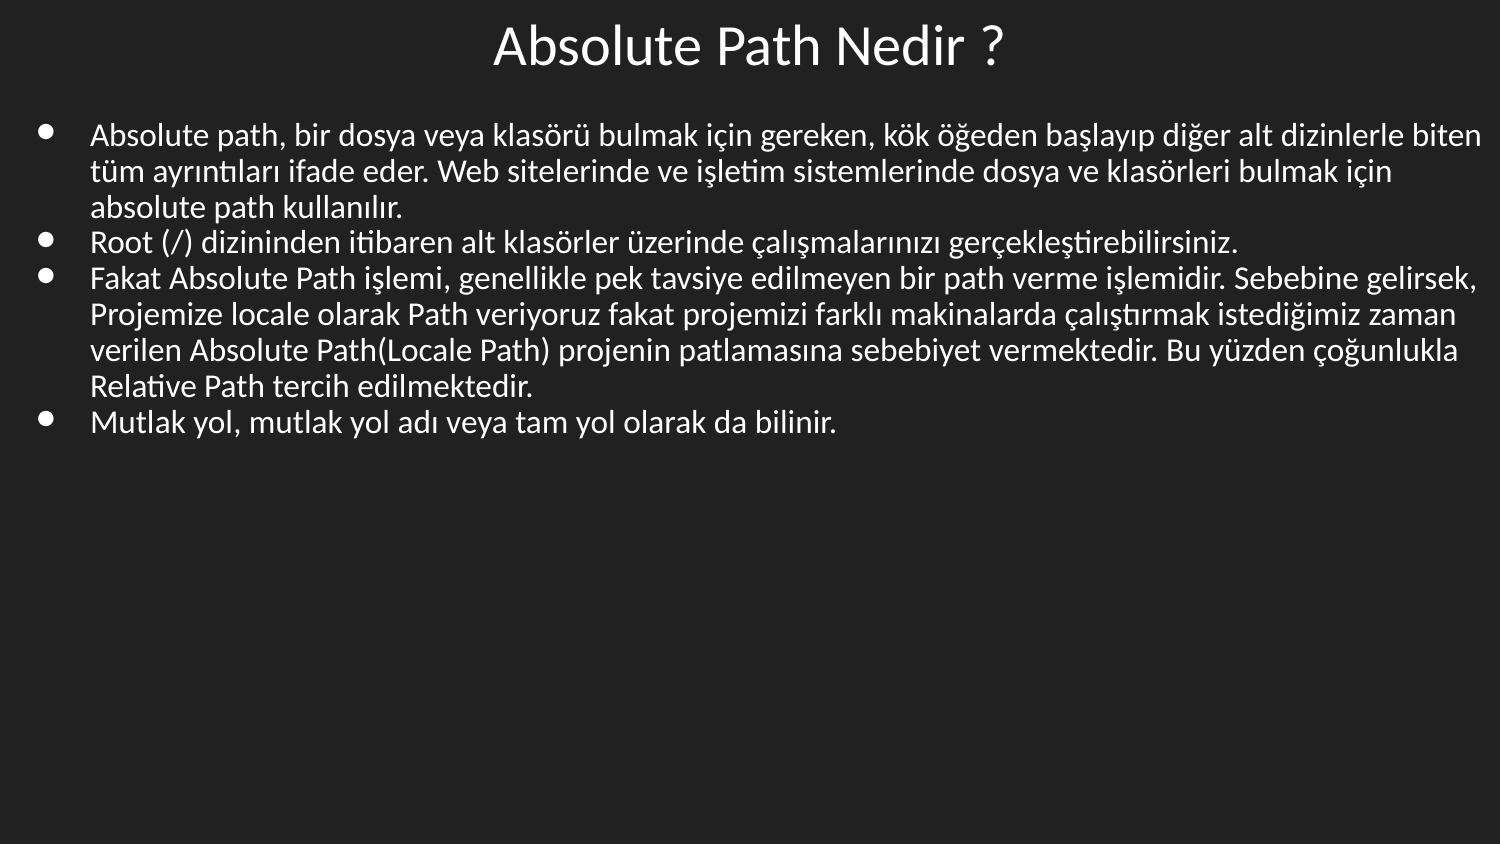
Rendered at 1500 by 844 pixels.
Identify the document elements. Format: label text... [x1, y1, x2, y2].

title Absolute Path Nedir ? [0, 0, 1500, 94]
list Absolute path, bir dosya veya klasörü bulmak için gereken, kök öğeden başlayıp diğer alt dizinlerle biten tüm ayrıntıları ifade eder. Web sitelerinde ve işletim sistemlerinde dosya ve klasörleri bulmak için absolute path kullanılır. Root (/) dizininden itibaren alt klasörler üzerinde çalışmalarınızı gerçekleştirebilirsiniz. Fakat Absolute Path işlemi, genellikle pek tavsiye edilmeyen bir path verme işlemidir. Sebebine gelirsek, Projemize locale olarak Path veriyoruz fakat projemizi farklı makinalarda çalıştırmak istediğimiz zaman verilen Absolute Path(Locale Path) projenin patlamasına sebebiyet vermektedir. Bu yüzden çoğunlukla Relative Path tercih edilmektedir. Mutlak yol, mutlak yol adı veya tam yol olarak da bilinir. [0, 102, 1500, 844]
